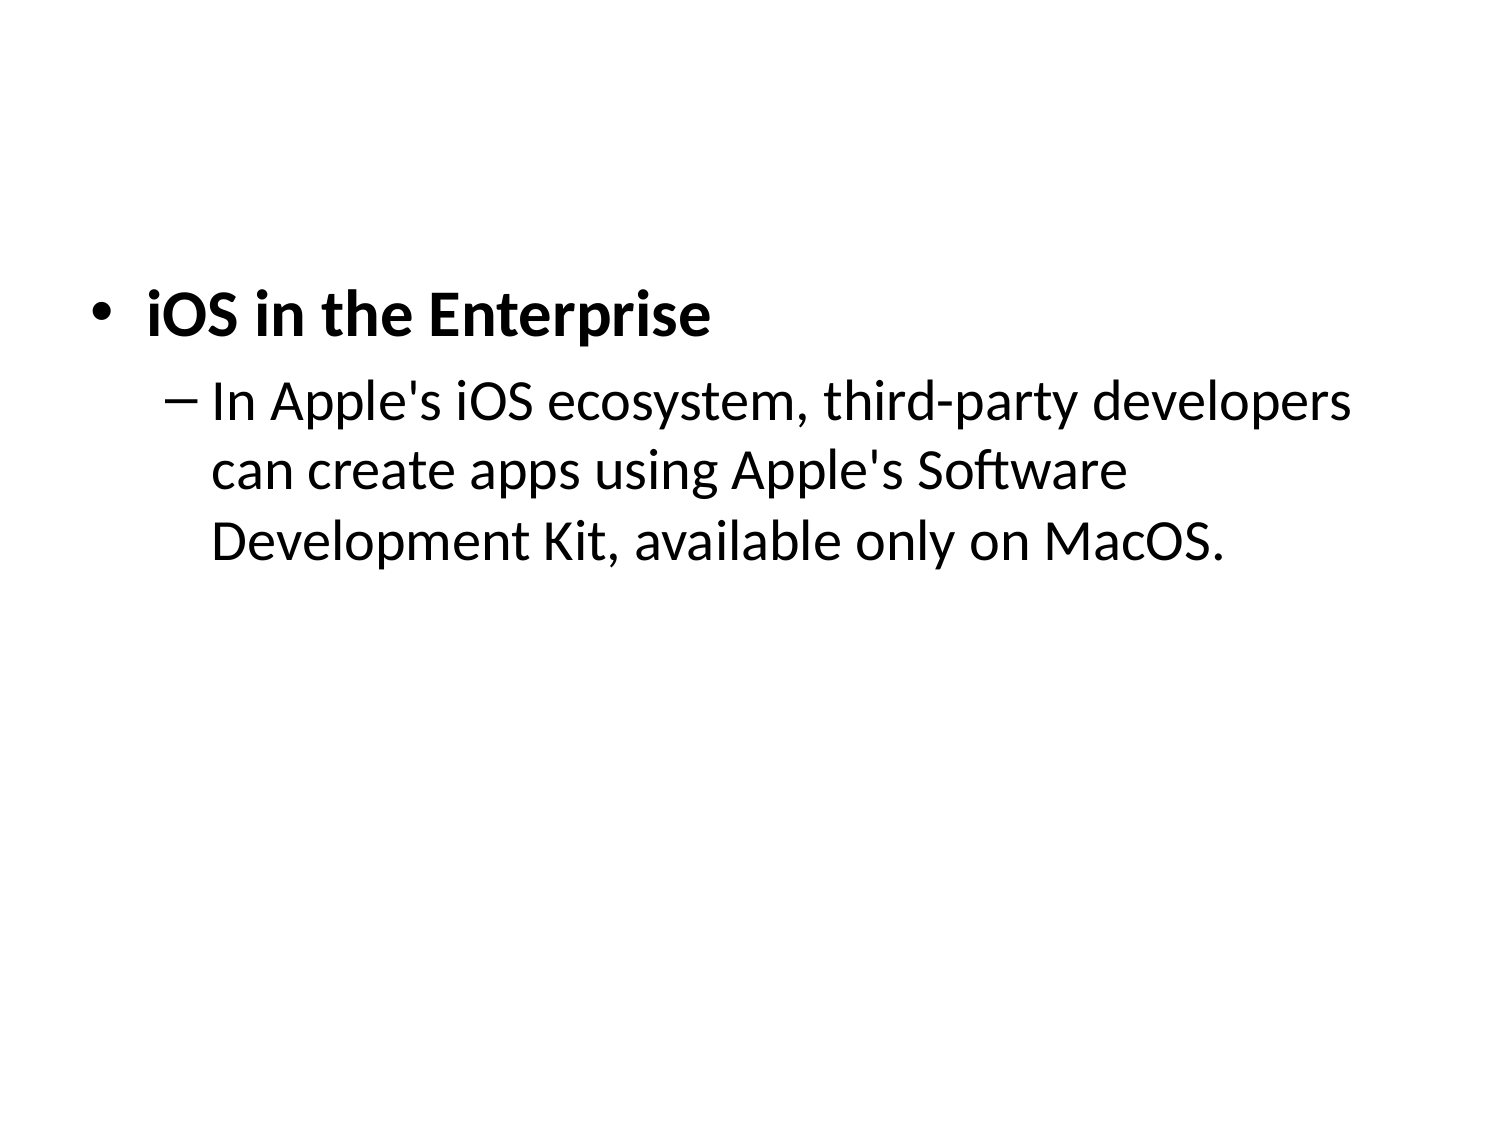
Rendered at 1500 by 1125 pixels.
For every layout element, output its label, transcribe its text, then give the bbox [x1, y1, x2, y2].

list iOS in the Enterprise In Apple's iOS ecosystem, third-party developers can create apps using Apple's Software Development Kit, available only on MacOS. [75, 262, 1425, 1005]
